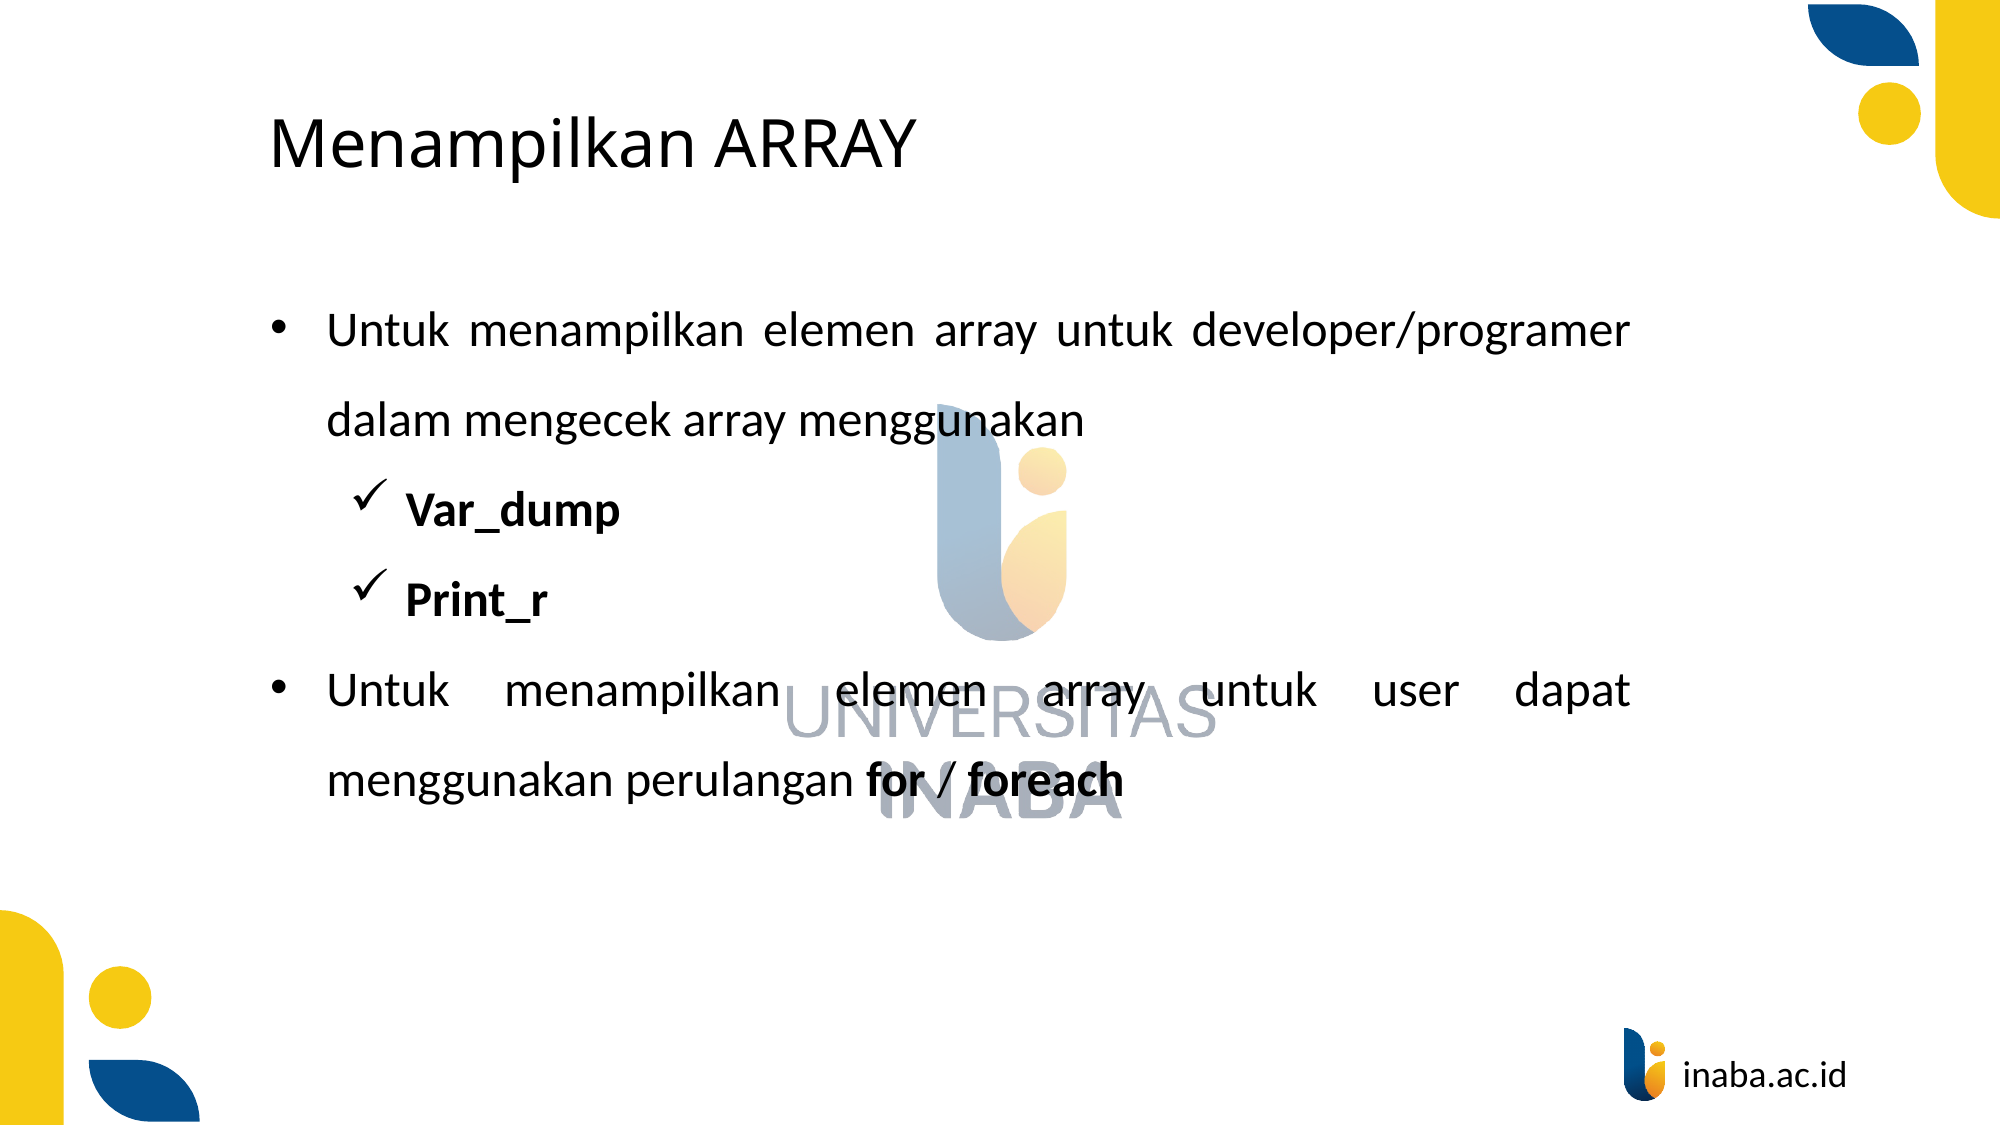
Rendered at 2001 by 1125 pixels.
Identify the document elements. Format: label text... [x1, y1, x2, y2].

list Untuk menampilkan elemen array untuk developer/programer dalam mengecek array menggunakan Var_dump Print_r Untuk menampilkan elemen array untuk user dapat menggunakan perulangan for / foreach [253, 258, 1647, 997]
title Menampilkan ARRAY [253, 82, 1647, 211]
picture [1624, 1028, 1665, 1101]
